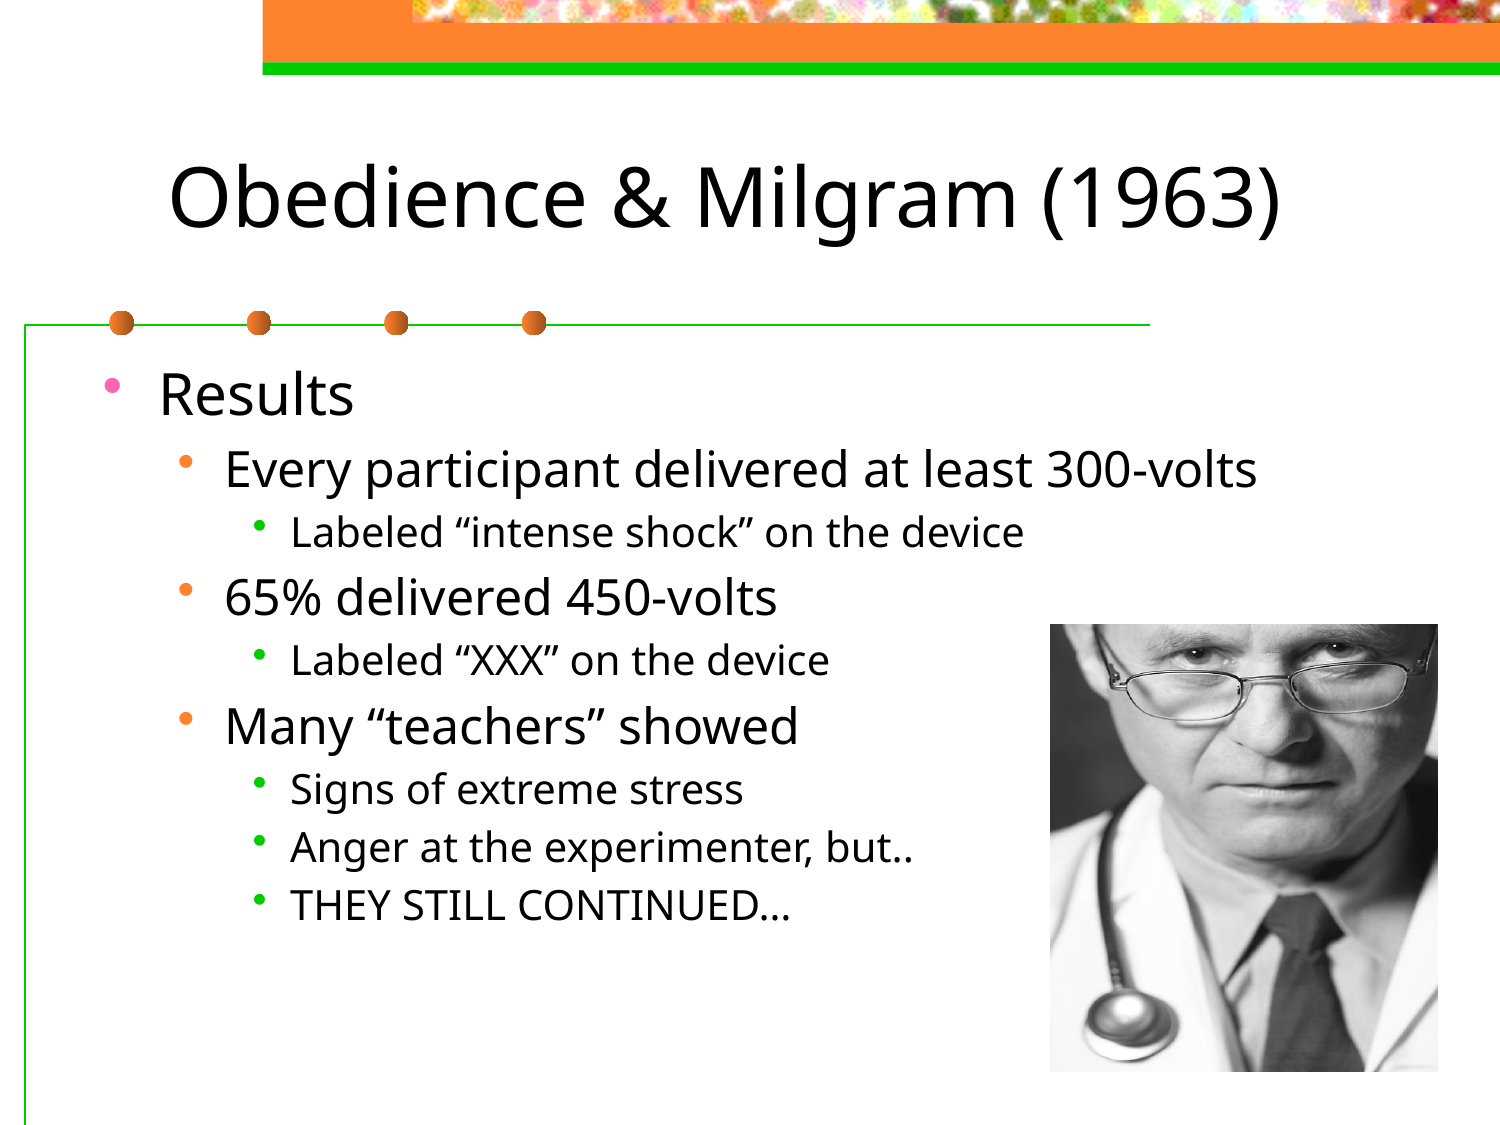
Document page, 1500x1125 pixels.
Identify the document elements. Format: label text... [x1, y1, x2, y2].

title Obedience & Milgram (1963) [87, 99, 1363, 288]
picture [412, 0, 1500, 23]
picture [1049, 624, 1438, 1072]
list Results Every participant delivered at least 300-volts Labeled “intense shock” on the device 65% delivered 450-volts Labeled “XXX” on the device Many “teachers” showed Signs of extreme stress Anger at the experimenter, but.. THEY STILL CONTINUED… [87, 350, 1363, 1025]
